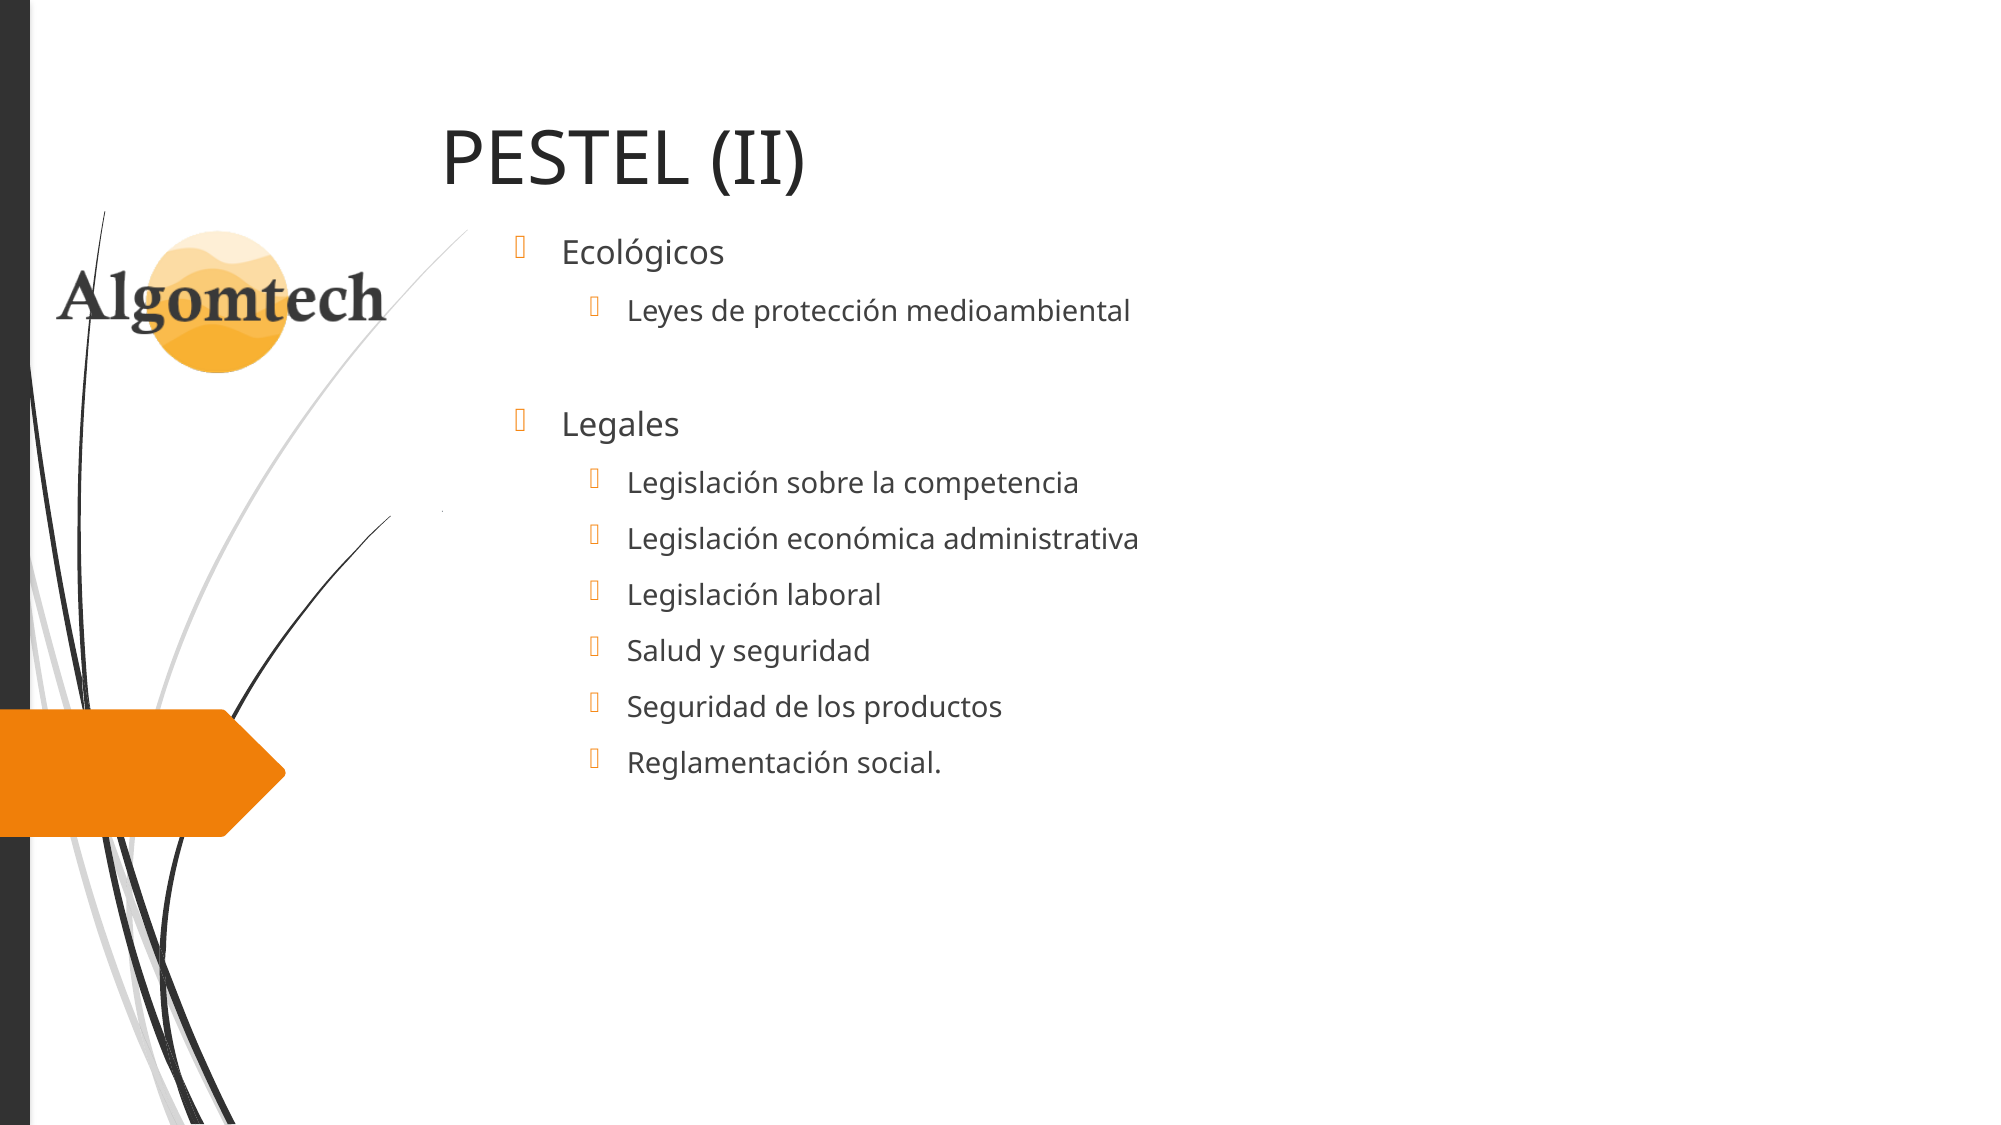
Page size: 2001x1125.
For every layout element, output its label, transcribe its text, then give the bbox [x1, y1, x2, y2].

picture [0, 70, 443, 514]
text_box Ecológicos Leyes de protección medioambiental Legales Legislación sobre la competencia Legislación económica administrativa Legislación laboral Salud y seguridad Seguridad de los productos Reglamentación social. [424, 223, 1888, 970]
text_box PESTEL (II) [446, 102, 1888, 223]
